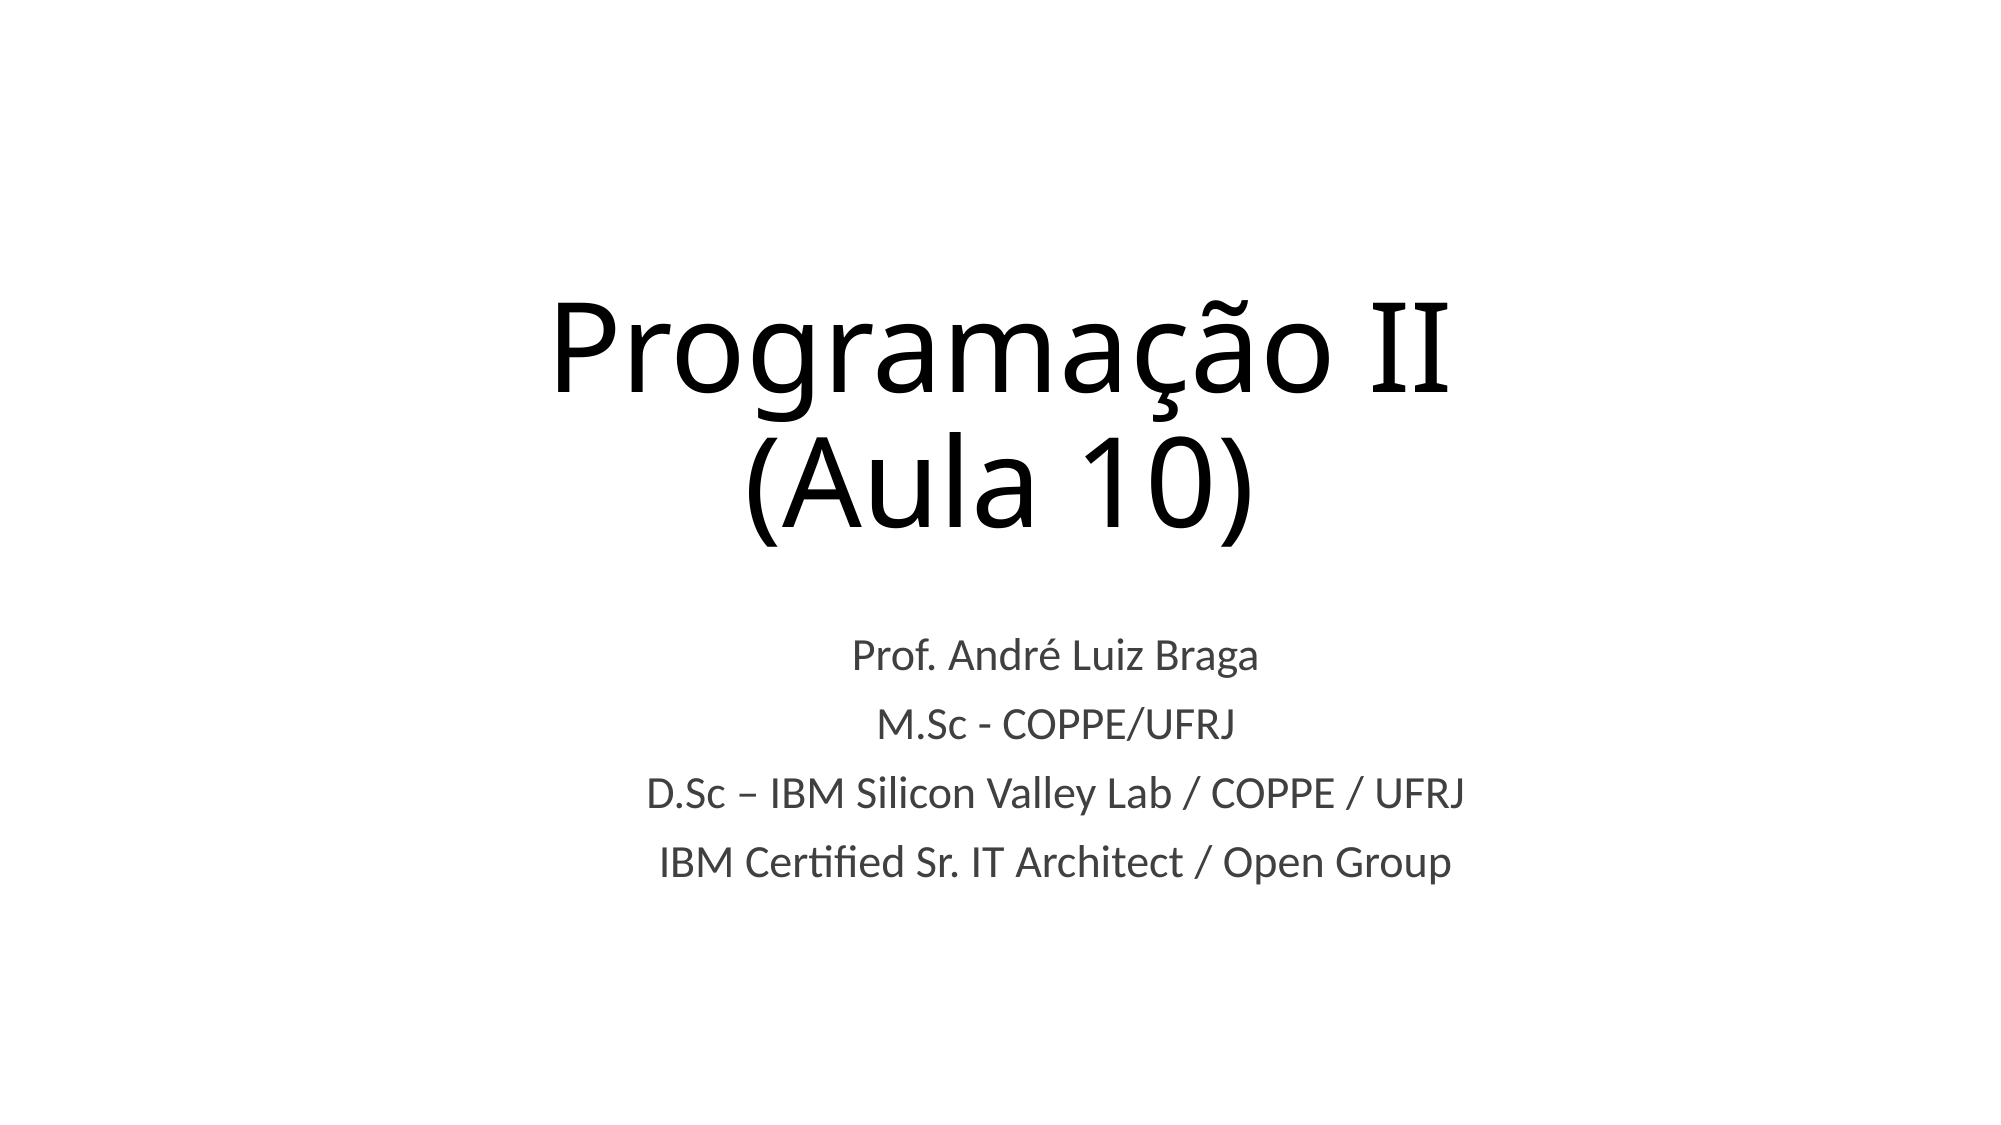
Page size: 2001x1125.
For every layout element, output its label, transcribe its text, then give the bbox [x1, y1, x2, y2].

subtitle Prof. André Luiz Braga M.Sc - COPPE/UFRJ D.Sc – IBM Silicon Valley Lab / COPPE / UFRJ IBM Certified Sr. IT Architect / Open Group [305, 623, 1806, 896]
title Programação II (Aula 10) [249, 170, 1750, 563]
